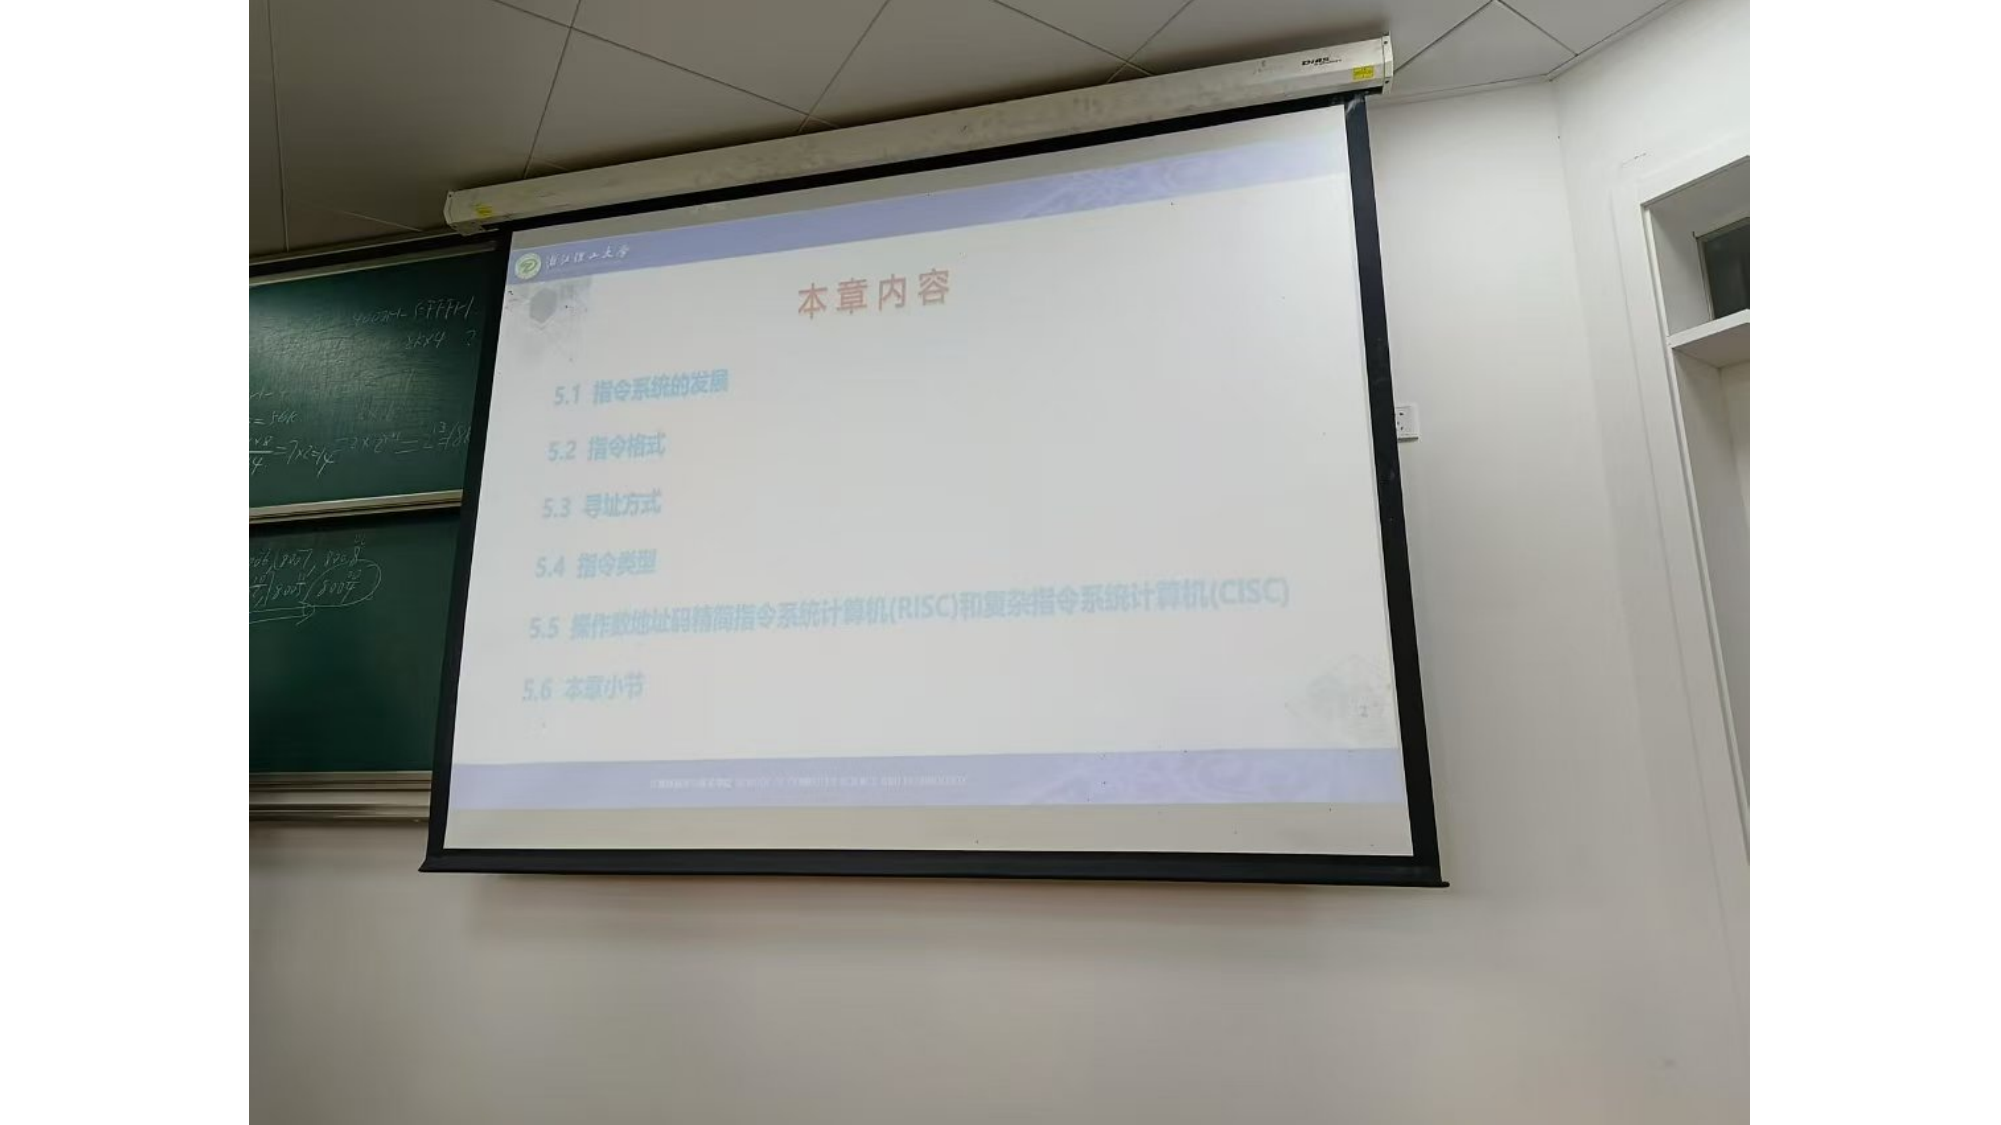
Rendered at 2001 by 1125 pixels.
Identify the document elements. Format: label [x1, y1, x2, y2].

picture [249, 0, 1750, 1125]
